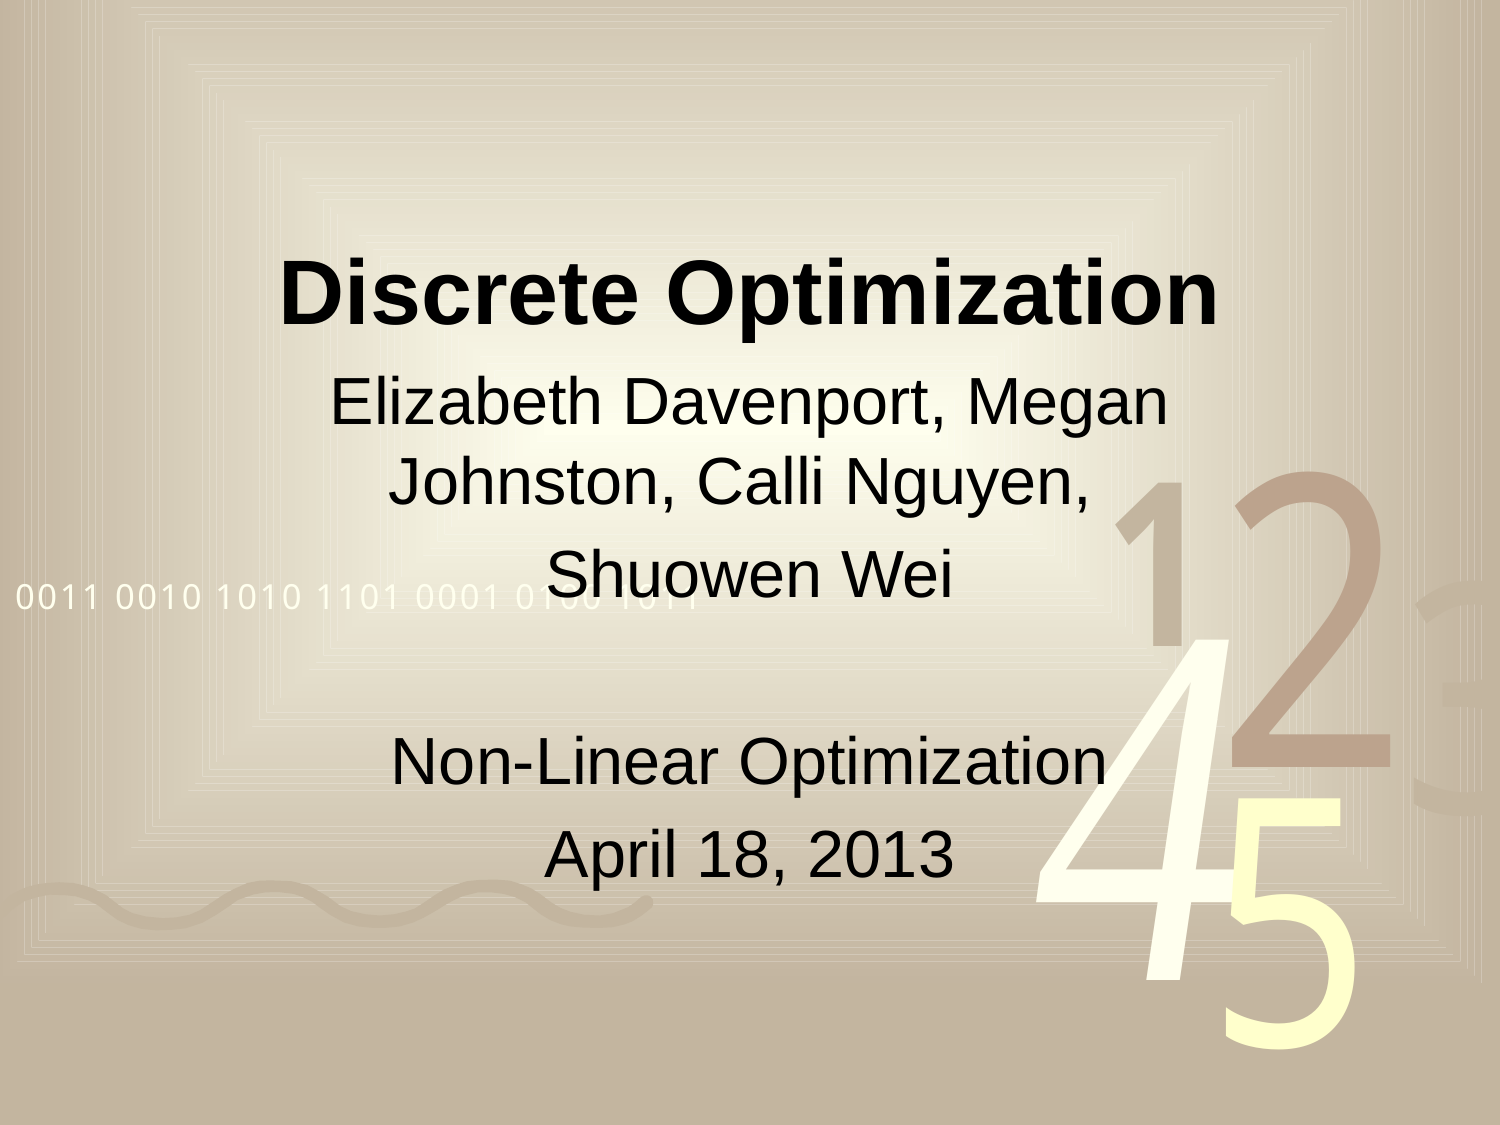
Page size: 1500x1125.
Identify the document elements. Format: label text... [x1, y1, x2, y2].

title Discrete Optimization [112, 162, 1388, 351]
subtitle Elizabeth Davenport, Megan Johnston, Calli Nguyen, Shuowen Wei Non-Linear Optimization April 18, 2013 [206, 349, 1294, 638]
